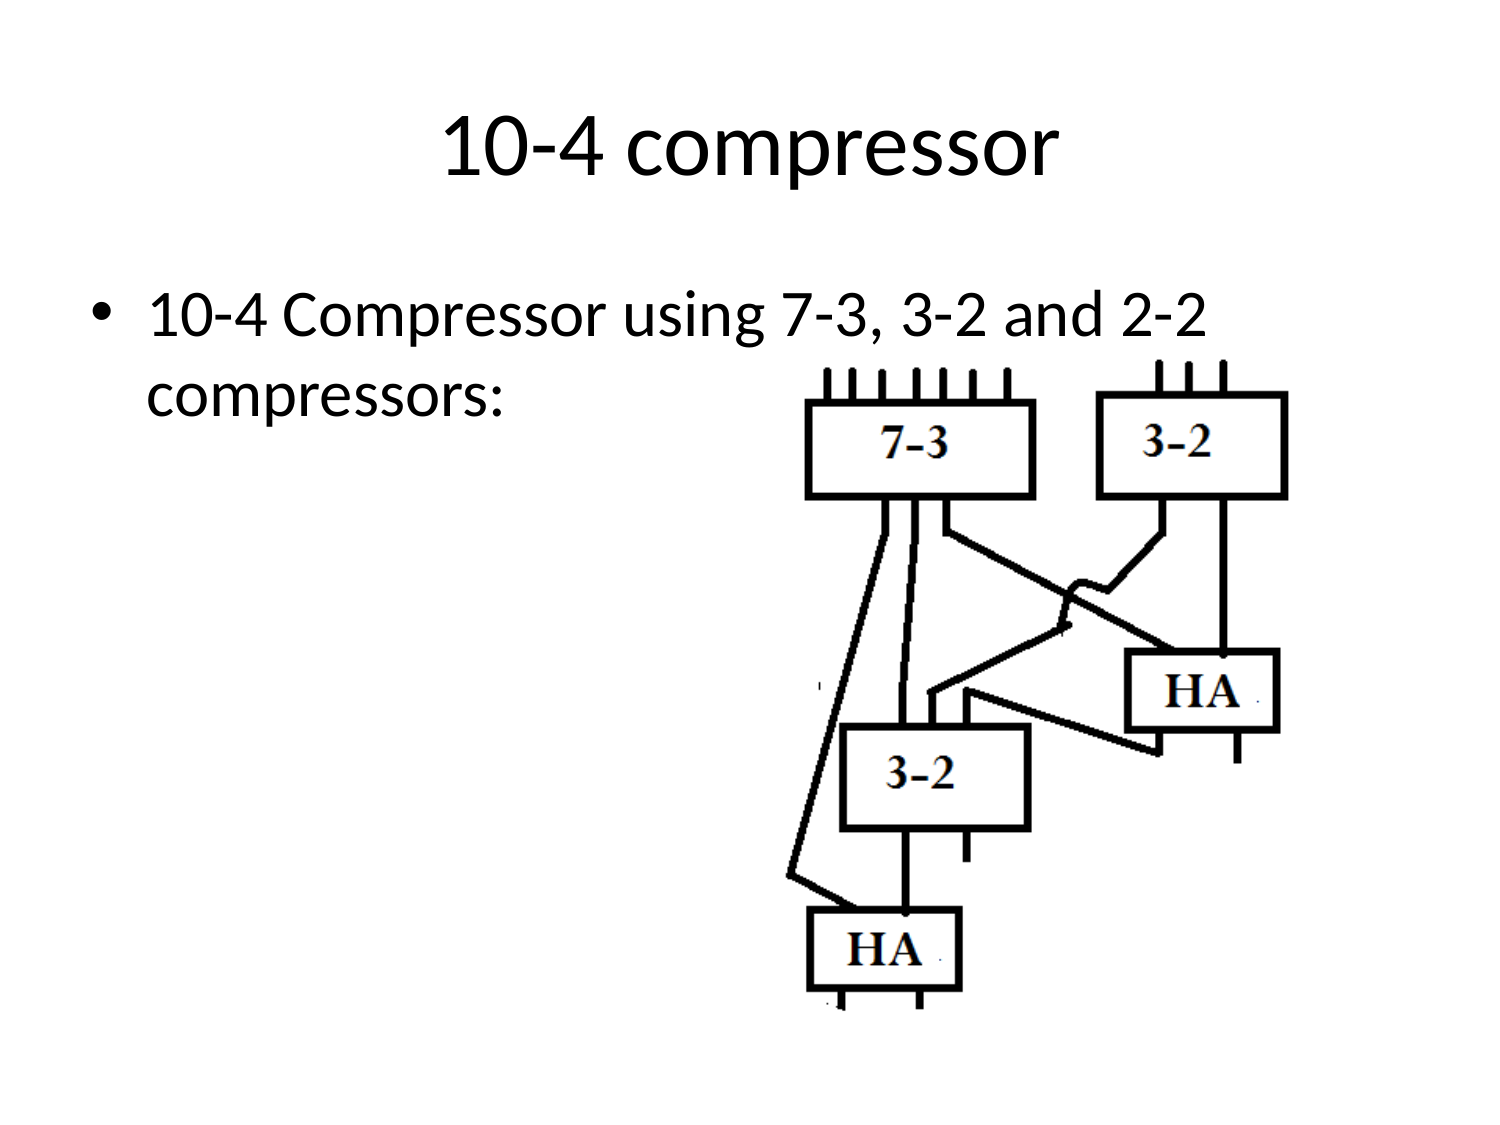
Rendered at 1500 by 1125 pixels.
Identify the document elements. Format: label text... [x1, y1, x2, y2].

list 10-4 Compressor using 7-3, 3-2 and 2-2 compressors: [75, 262, 1438, 1050]
picture [758, 349, 1298, 1023]
title 10-4 compressor [75, 45, 1425, 233]
